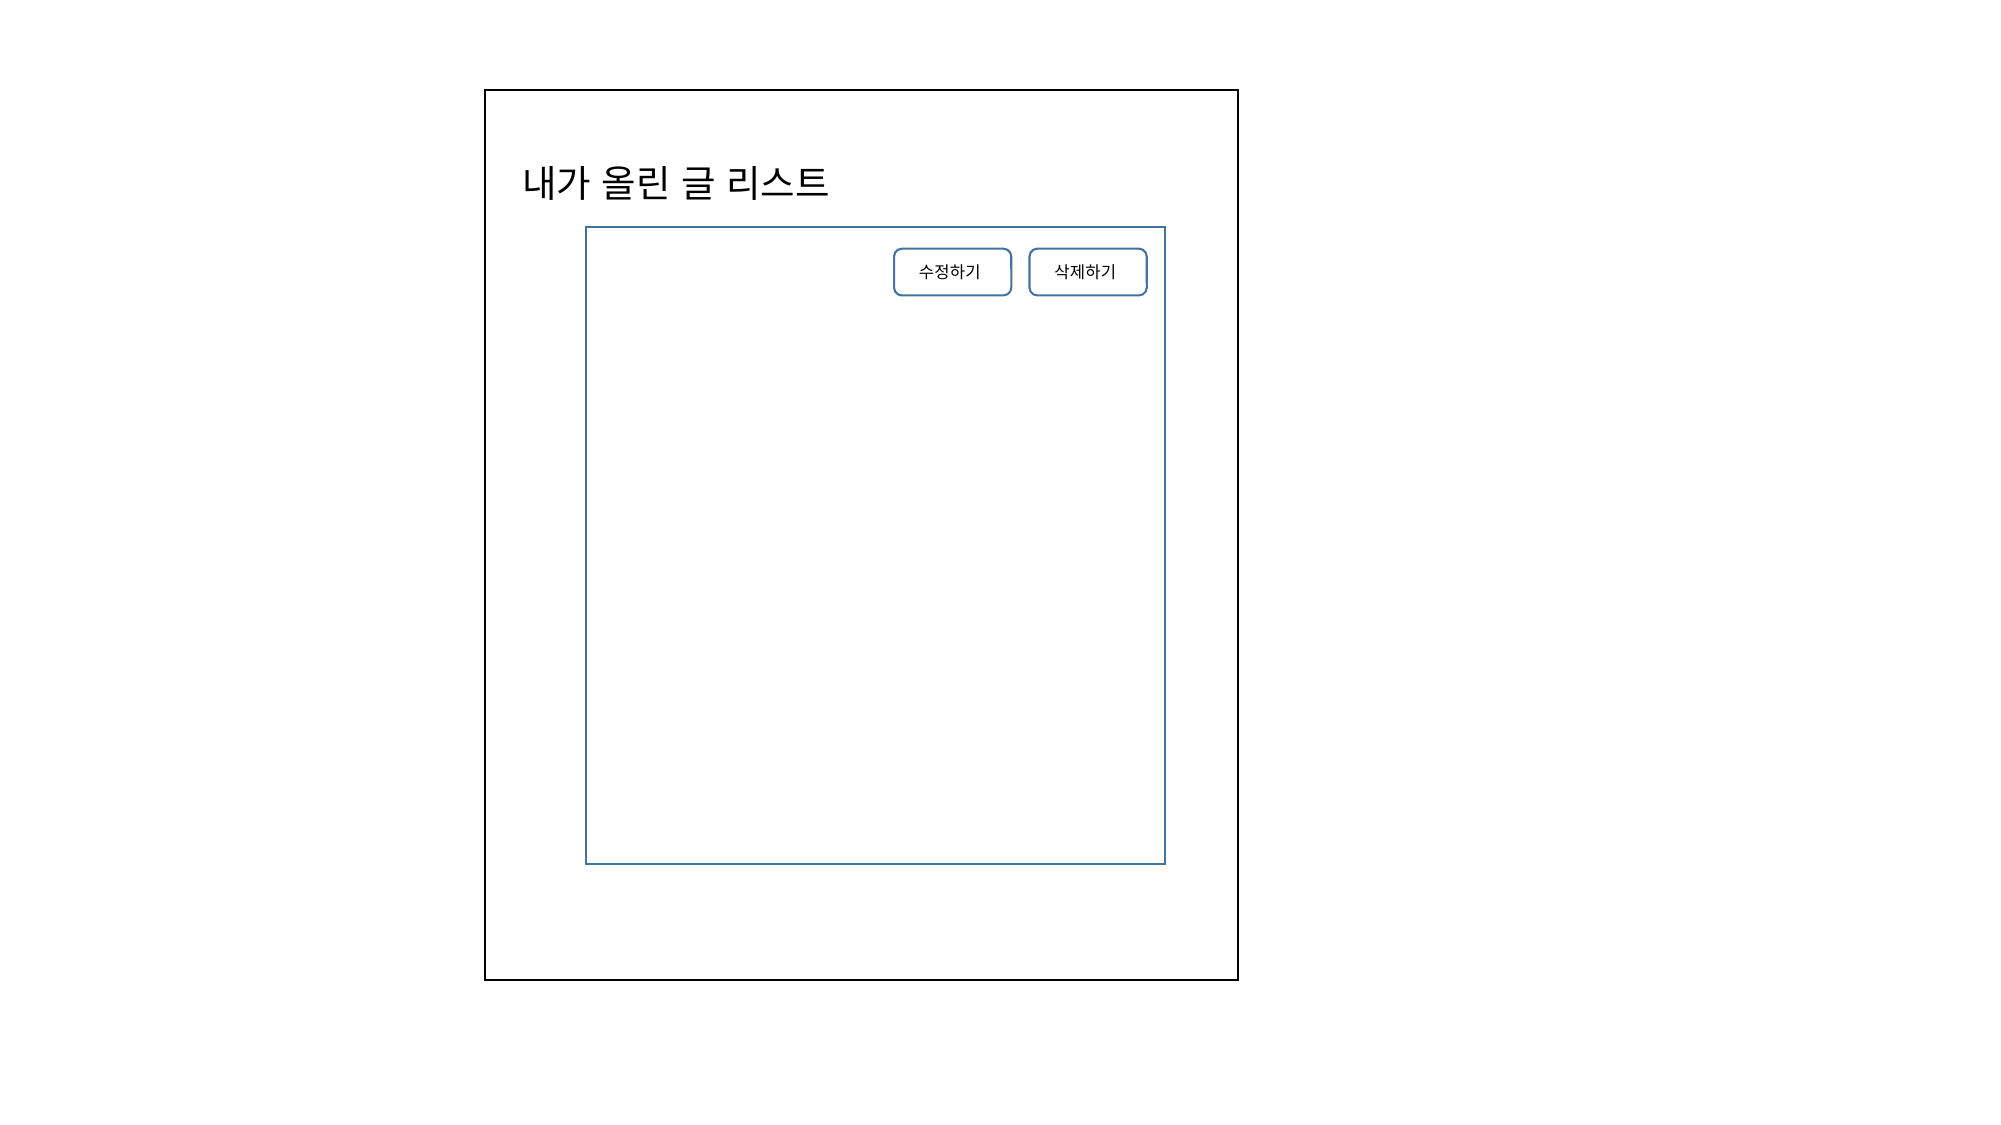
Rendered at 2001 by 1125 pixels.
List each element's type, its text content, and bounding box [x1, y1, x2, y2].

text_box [894, 248, 1012, 296]
text_box 내가 올린 글 리스트 [507, 153, 1147, 213]
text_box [1029, 248, 1147, 296]
text_box [484, 89, 1239, 981]
text_box [585, 226, 1166, 865]
